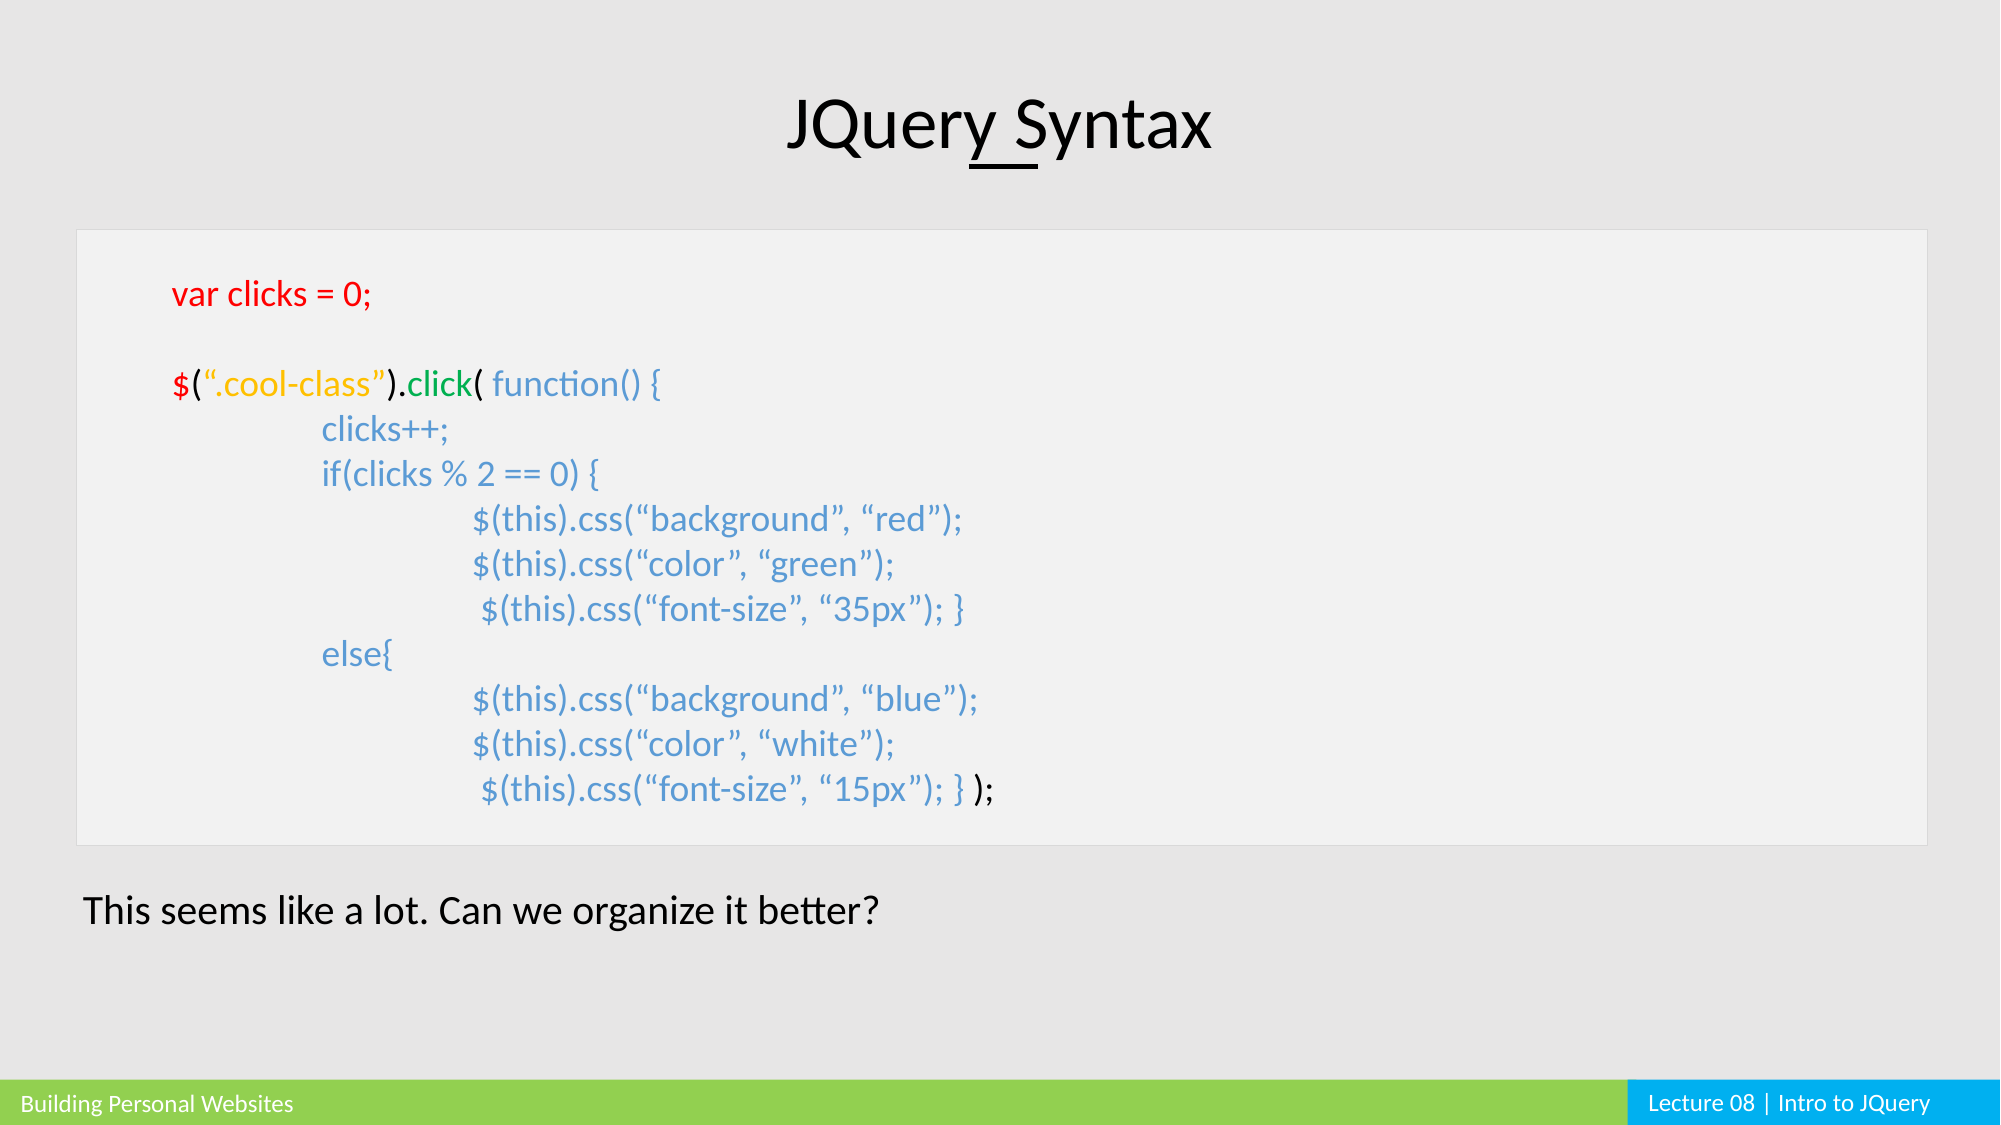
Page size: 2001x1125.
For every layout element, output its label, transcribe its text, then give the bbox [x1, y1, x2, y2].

text_box [0, 1079, 5, 1125]
text_box JQuery Syntax [596, 20, 1404, 171]
text_box Building Personal Websites [5, 1079, 446, 1125]
text_box This seems like a lot. Can we organize it better? [68, 875, 1854, 940]
text_box Lecture 08 | Intro to JQuery [1633, 1079, 2000, 1124]
text_box [76, 228, 1928, 846]
text_box var clicks = 0; $(“.cool-class”).click( function() { clicks++; if(clicks % 2 == 0) { $(this).css(“background”, “red”); $(this).css(“color”, “green”); $(this).css(“font-size”, “35px”); } else{ $(this).css(“background”, “blue”); $(this).css(“color”, “white”); $(this).css(“font-size”, “15px”); } ); [156, 261, 1218, 817]
text_box [1627, 1079, 2000, 1125]
text_box [446, 1079, 1627, 1125]
